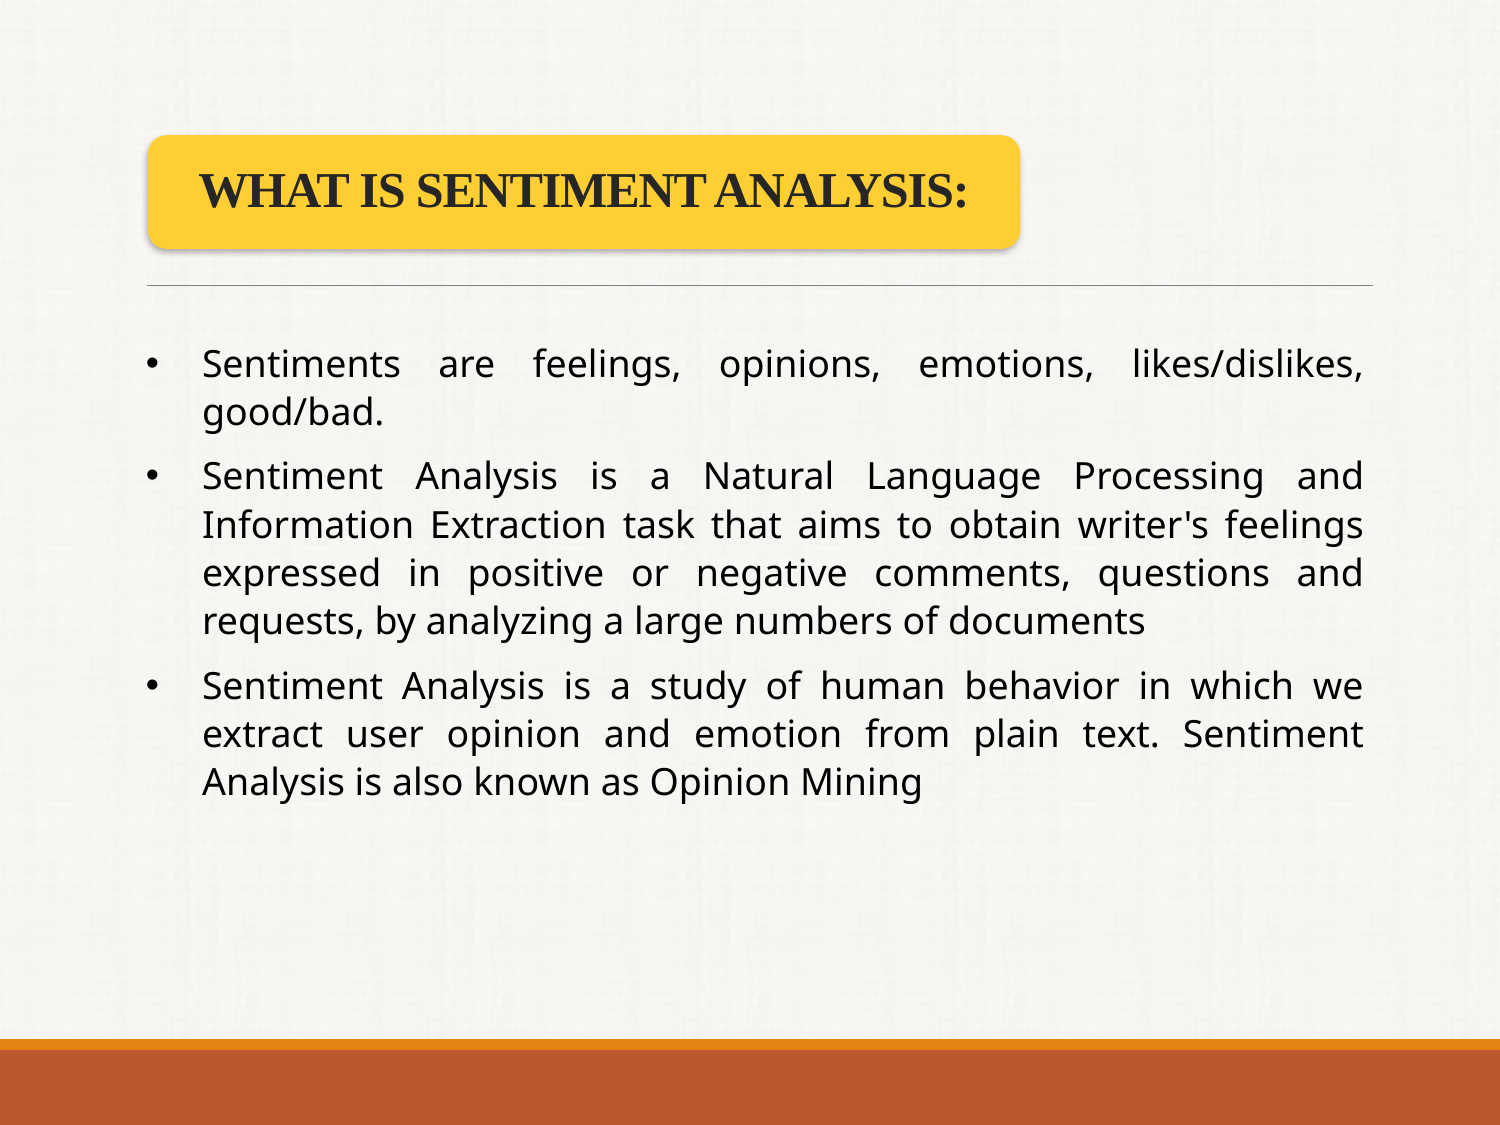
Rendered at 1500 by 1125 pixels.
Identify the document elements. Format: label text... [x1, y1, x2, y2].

text_box WHAT IS SENTIMENT ANALYSIS: [146, 133, 1022, 251]
text_box Sentiments are feelings, opinions, emotions, likes/dislikes, good/bad. Sentiment Analysis is a Natural Language Processing and Information Extraction task that aims to obtain writer's feelings expressed in positive or negative comments, questions and requests, by analyzing a large numbers of documents Sentiment Analysis is a study of human behavior in which we extract user opinion and emotion from plain text. Sentiment Analysis is also known as Opinion Mining [130, 328, 1380, 811]
